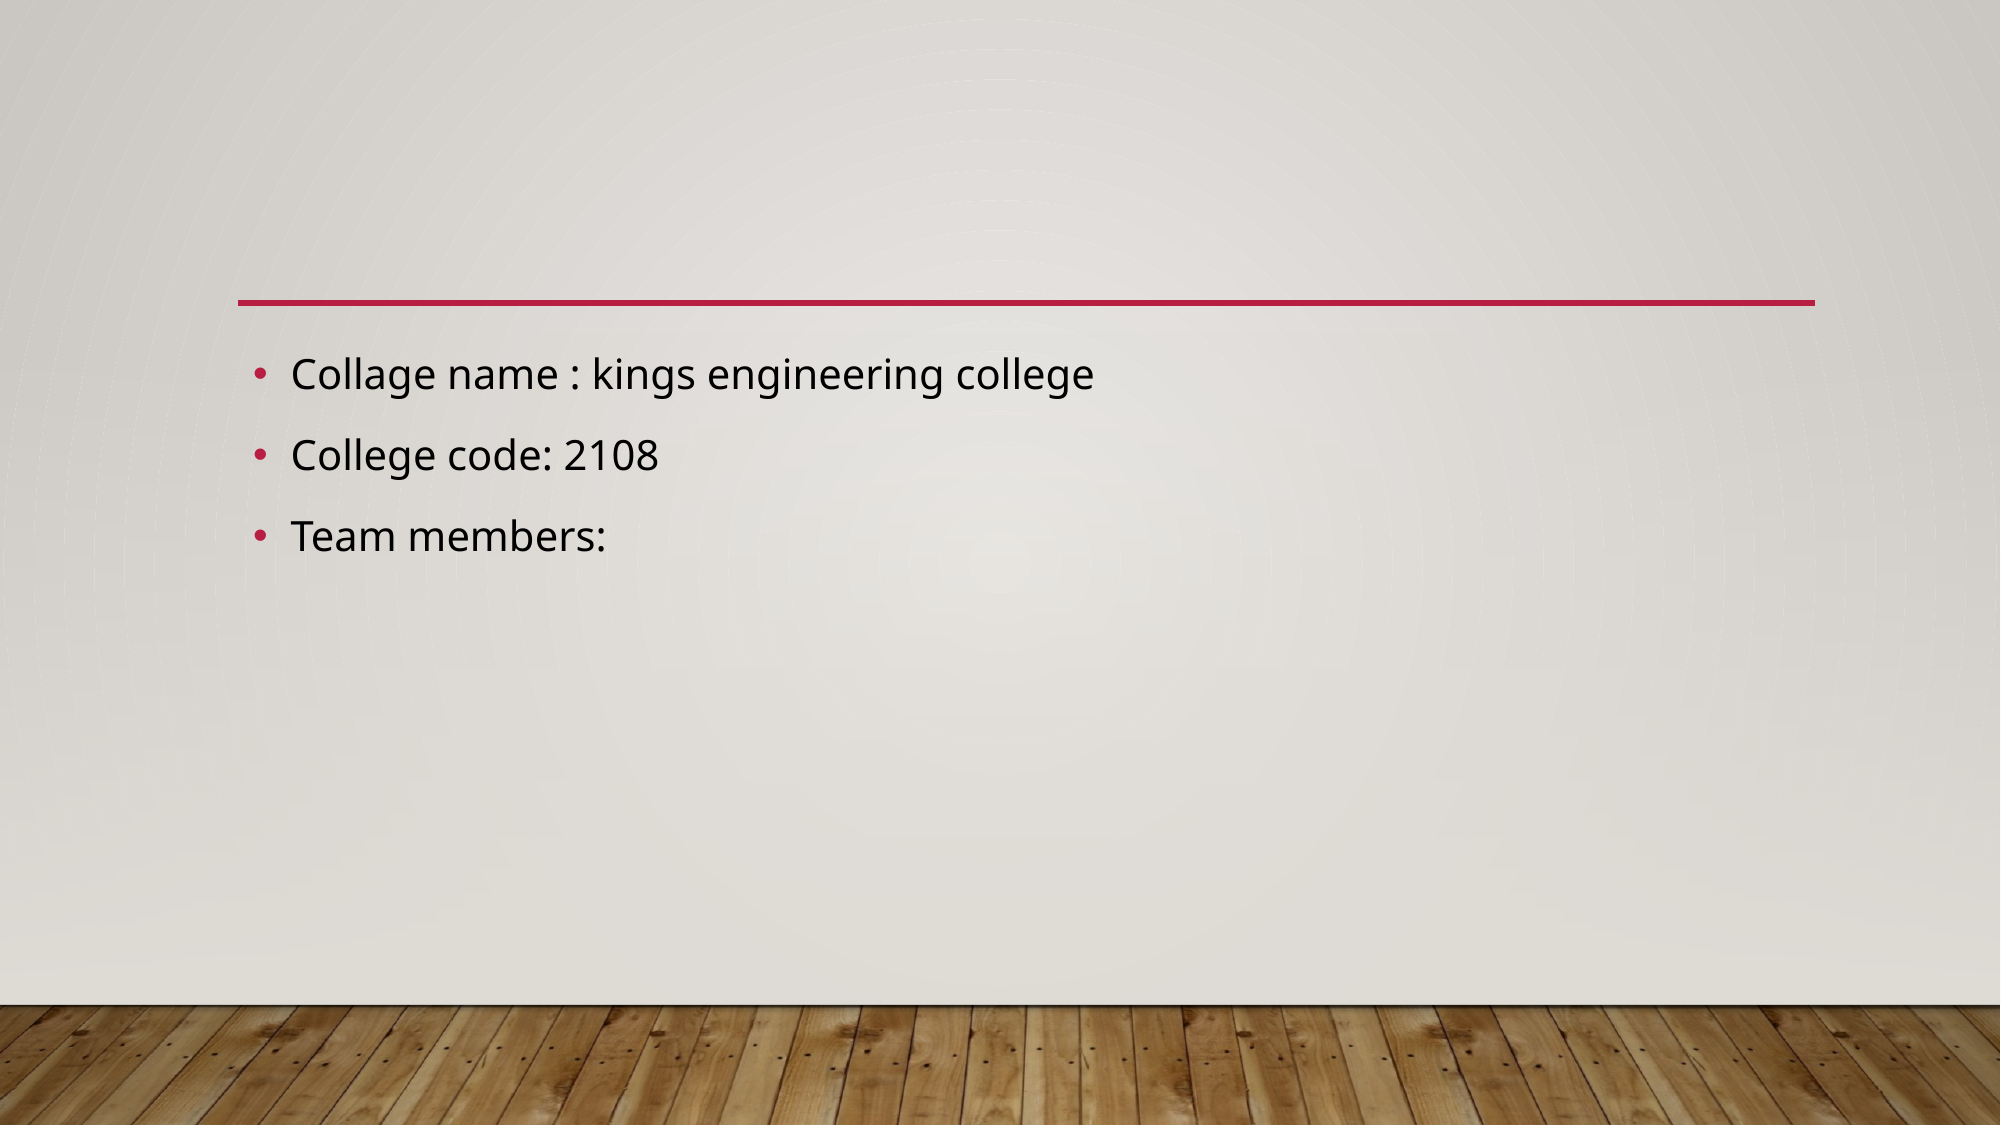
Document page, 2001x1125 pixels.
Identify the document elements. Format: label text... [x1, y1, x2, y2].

picture [0, 1005, 2000, 1125]
list Collage name : kings engineering college College code: 2108 Team members: [238, 330, 1814, 897]
